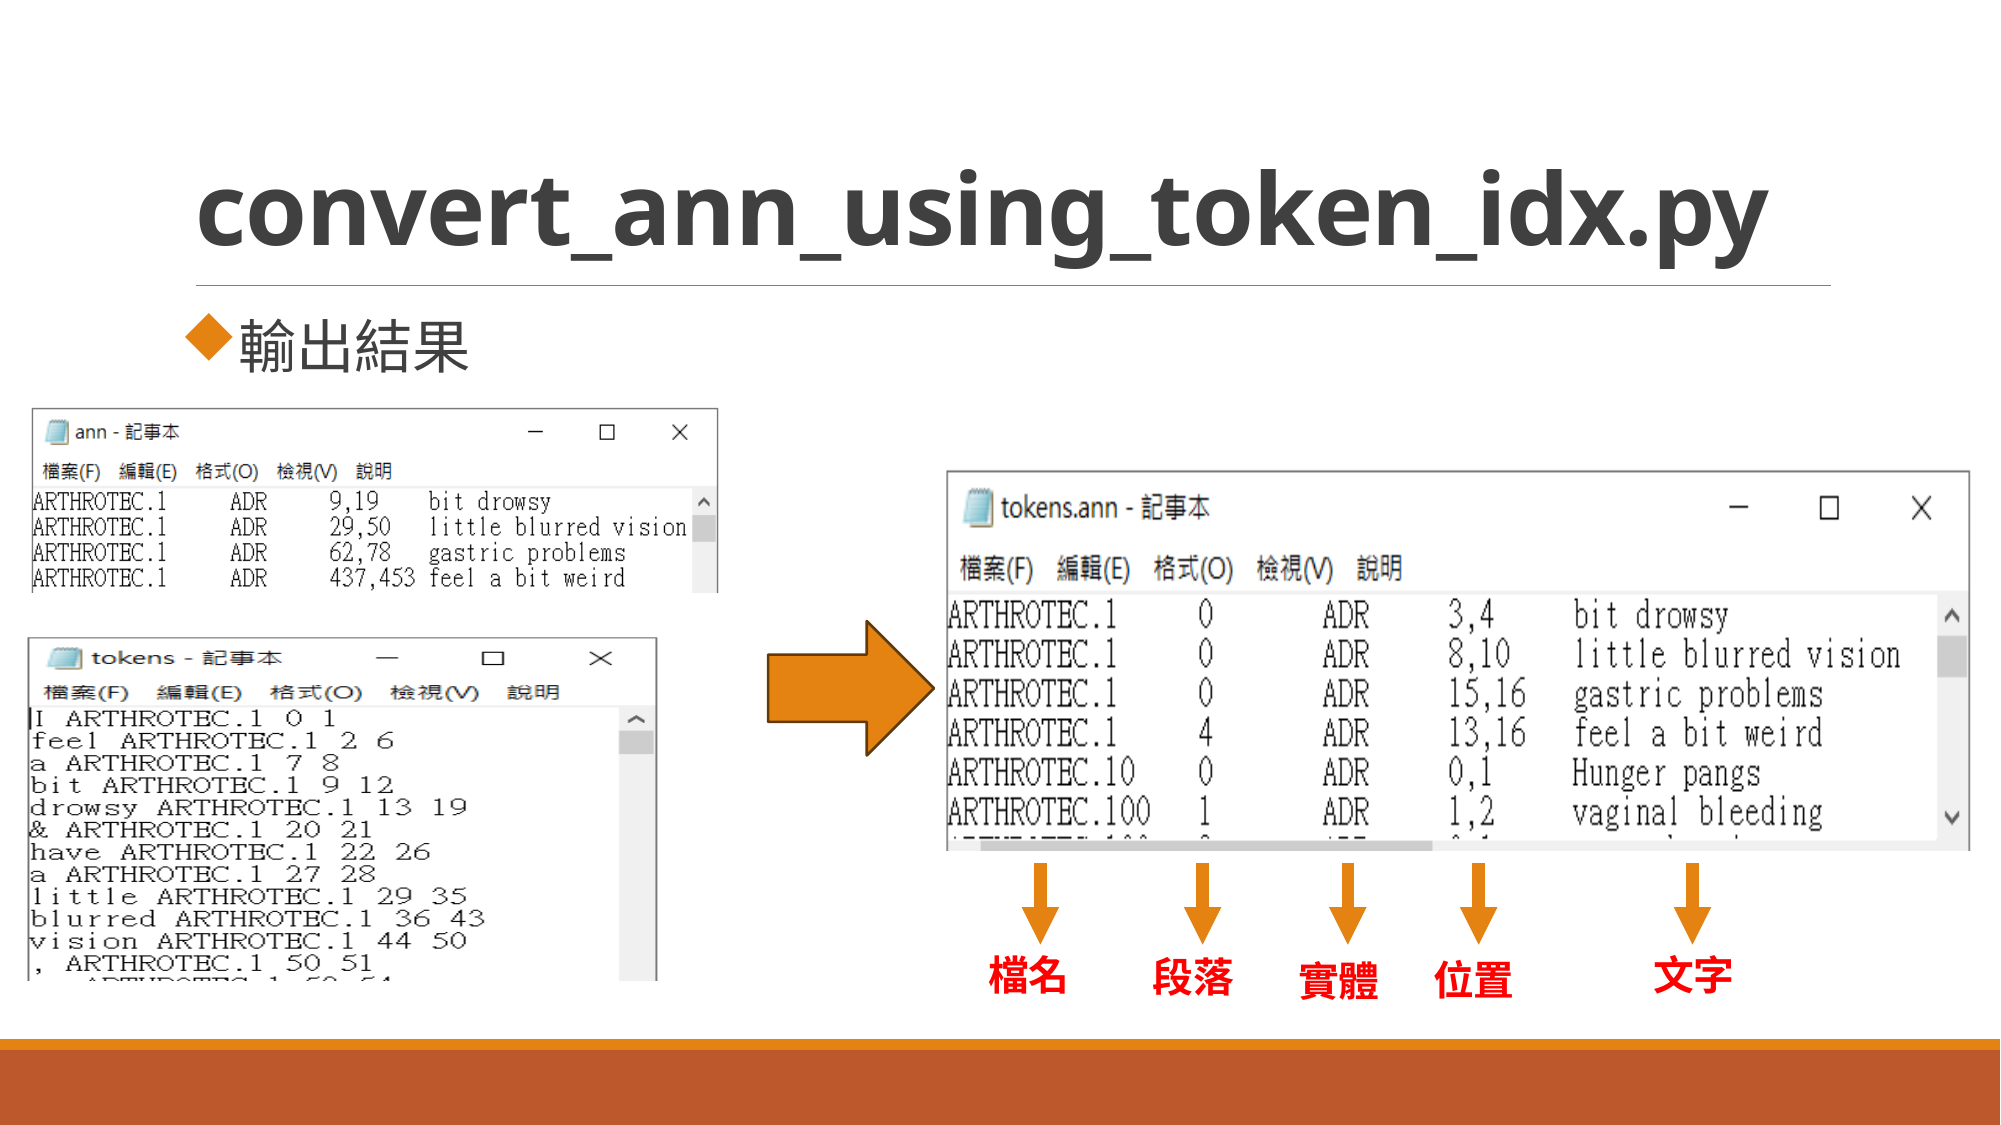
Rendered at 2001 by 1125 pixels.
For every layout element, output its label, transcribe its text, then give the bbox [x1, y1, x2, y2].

text_box 文字 [1653, 941, 1789, 1007]
text_box 位置 [1433, 946, 1569, 1012]
list 輸出結果 [180, 302, 1973, 1042]
picture [16, 634, 665, 982]
text_box 檔名 [988, 941, 1124, 1007]
text_box 段落 [1152, 943, 1288, 1009]
title convert_ann_using_token_idx.py [180, 35, 1830, 274]
picture [941, 462, 1976, 851]
text_box [766, 619, 935, 757]
text_box 實體 [1298, 948, 1434, 1013]
picture [27, 403, 722, 594]
